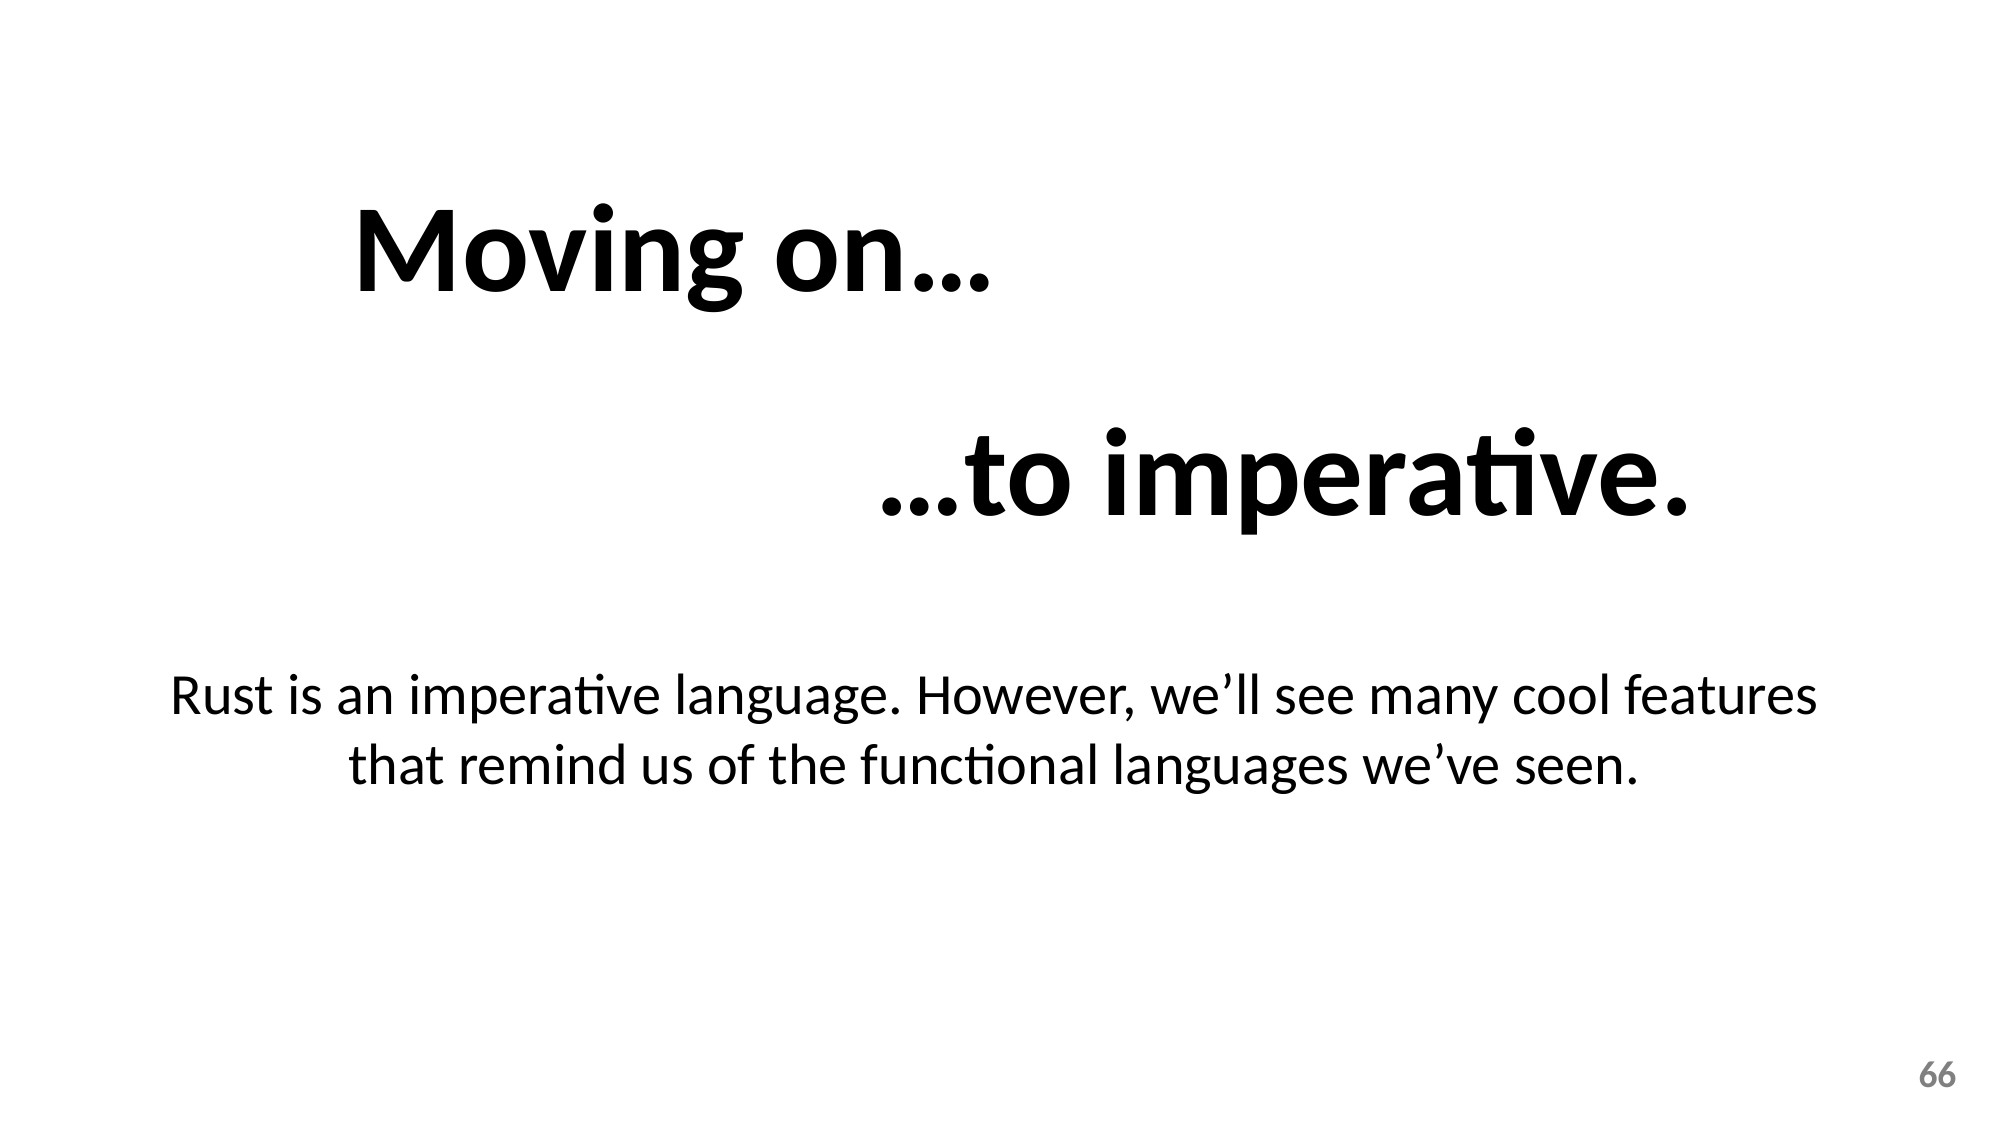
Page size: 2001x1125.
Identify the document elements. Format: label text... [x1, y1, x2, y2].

text_box …to imperative. [860, 383, 1710, 549]
text_box Rust is an imperative language. However, we’ll see many cool features that remind us of the functional languages we’ve seen. [128, 648, 1862, 804]
slide_number 66 [1521, 1042, 1972, 1103]
text_box Moving on… [259, 159, 1090, 324]
